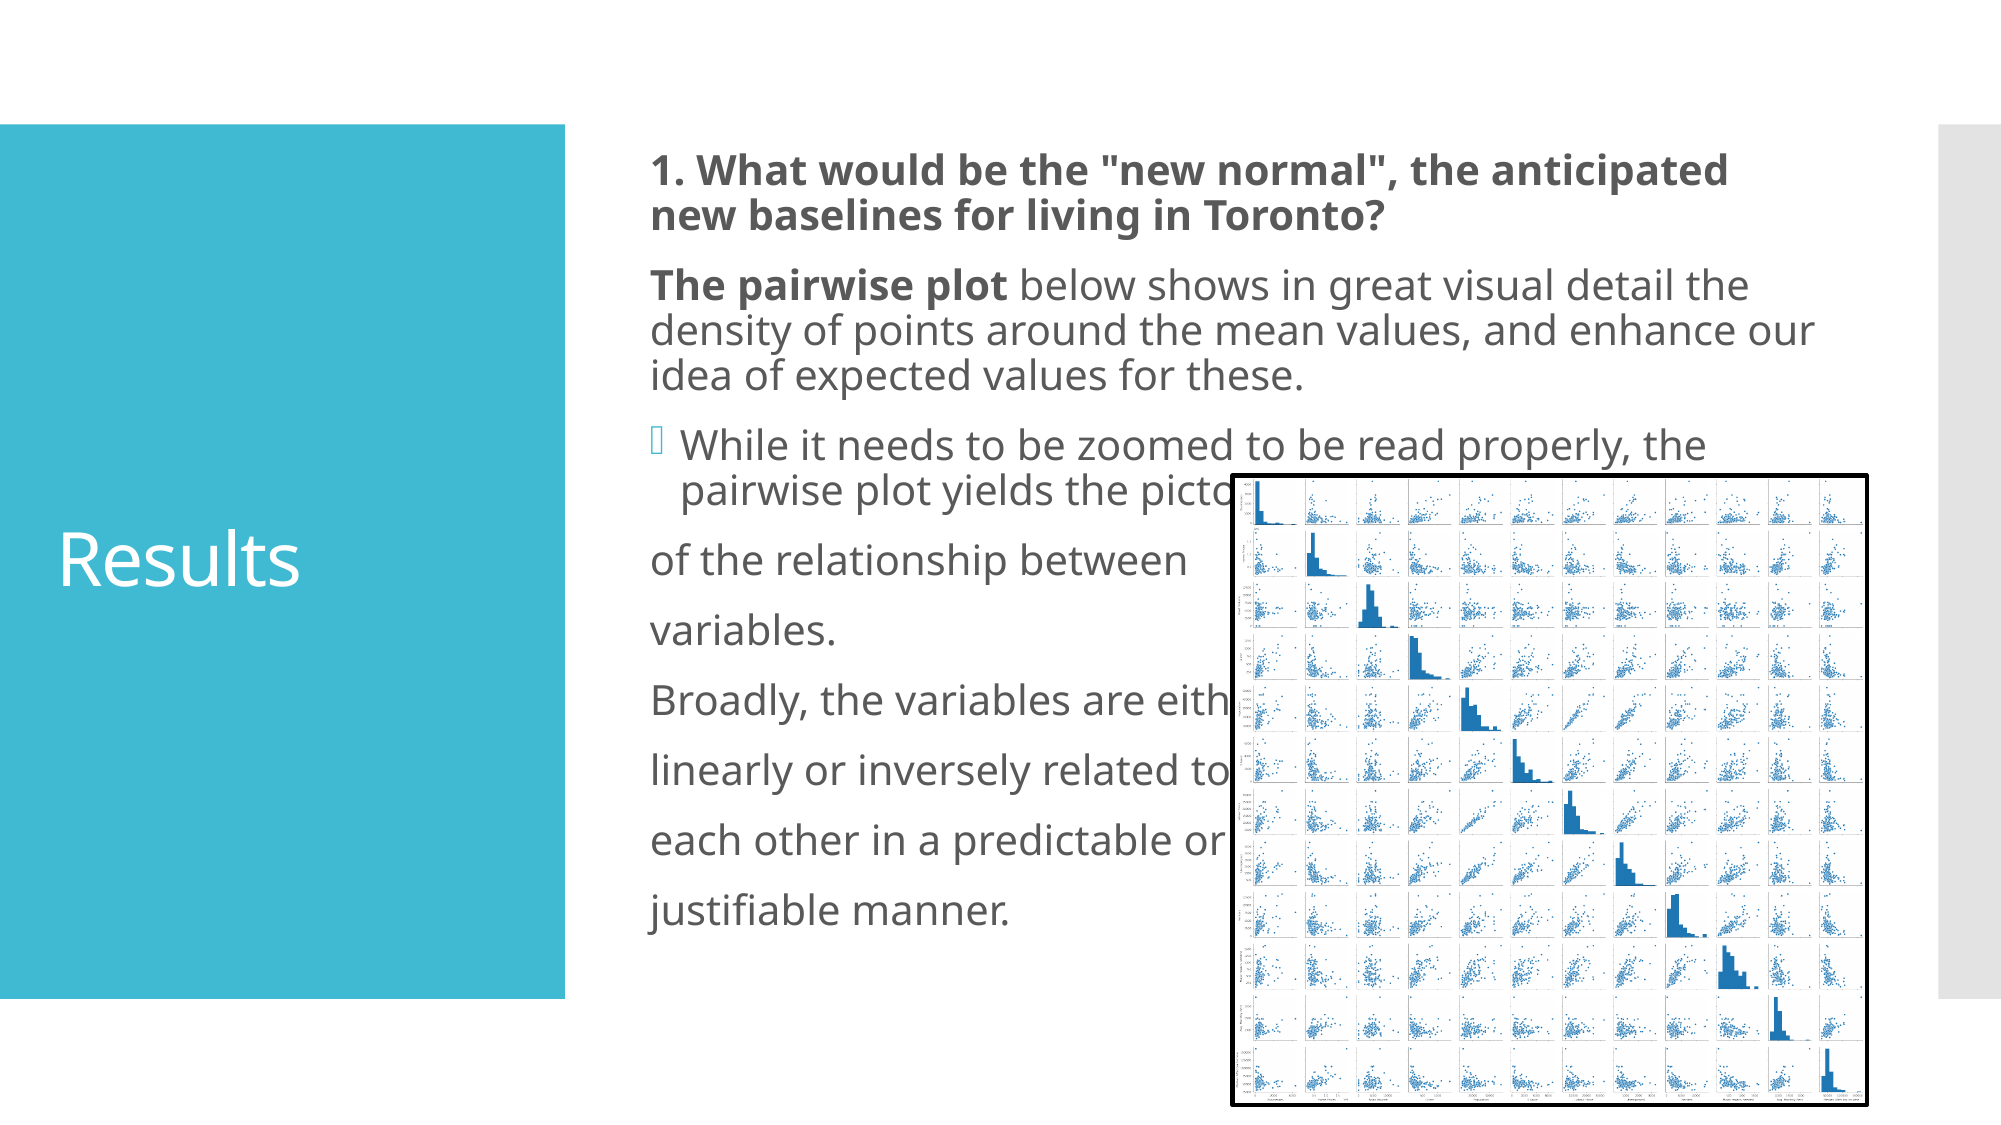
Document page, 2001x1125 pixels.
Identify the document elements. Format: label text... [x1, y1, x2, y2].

title Results [41, 184, 525, 940]
picture [1234, 477, 1865, 1103]
list 1. What would be the "new normal", the anticipated new baselines for living in Toronto? The pairwise plot below shows in great visual detail the density of points around the mean values, and enhance our idea of expected values for these. While it needs to be zoomed to be read properly, the pairwise plot yields the pictorial visualization of the relationship between variables. Broadly, the variables are either linearly or inversely related to each other in a predictable or justifiable manner. [634, 141, 1835, 982]
